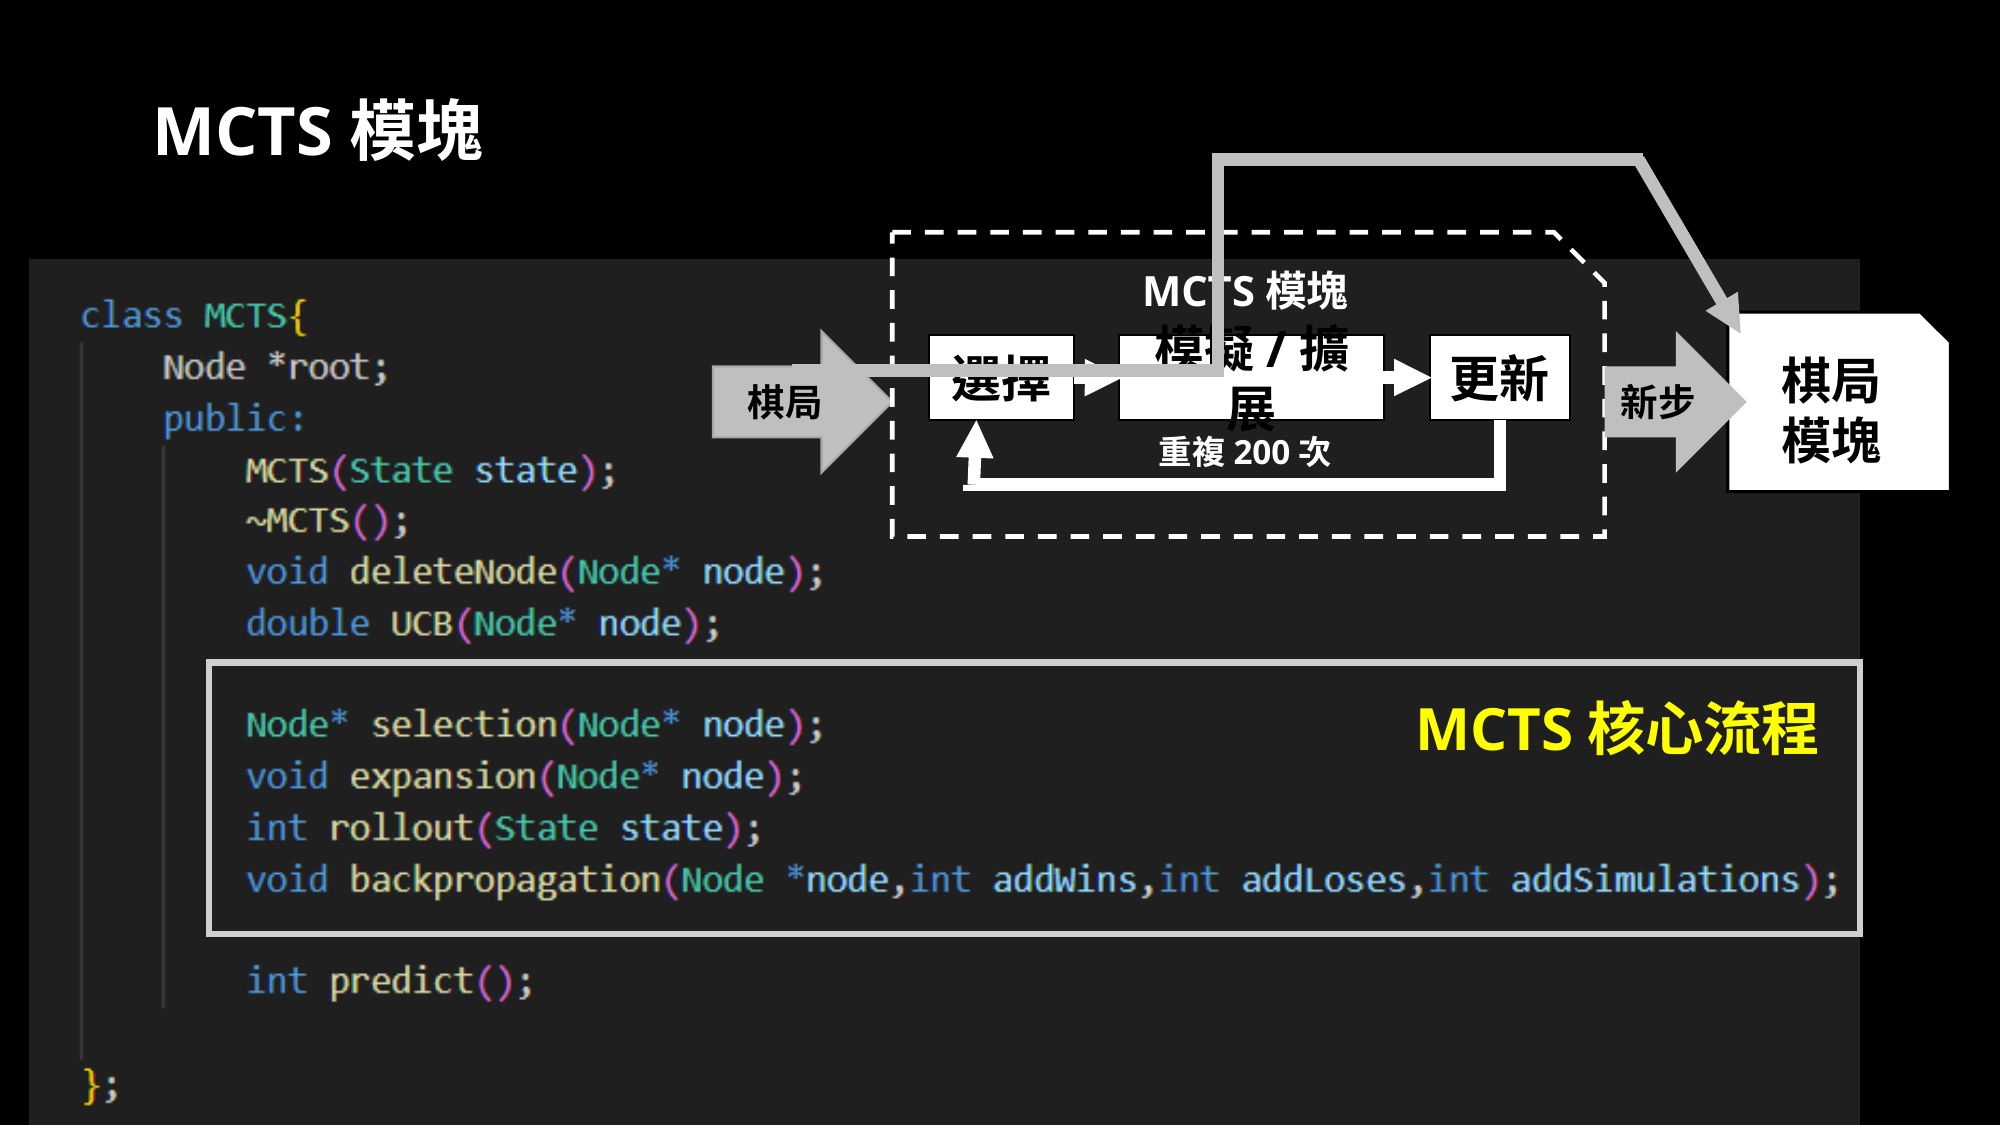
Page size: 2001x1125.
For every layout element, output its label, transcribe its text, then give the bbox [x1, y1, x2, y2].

text_box MCTS模塊 [137, 48, 1115, 220]
text_box 棋局 模塊 [1860, 311, 1952, 493]
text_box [1638, 159, 1741, 334]
picture [28, 259, 1860, 1125]
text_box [792, 159, 1644, 371]
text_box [929, 371, 1571, 485]
